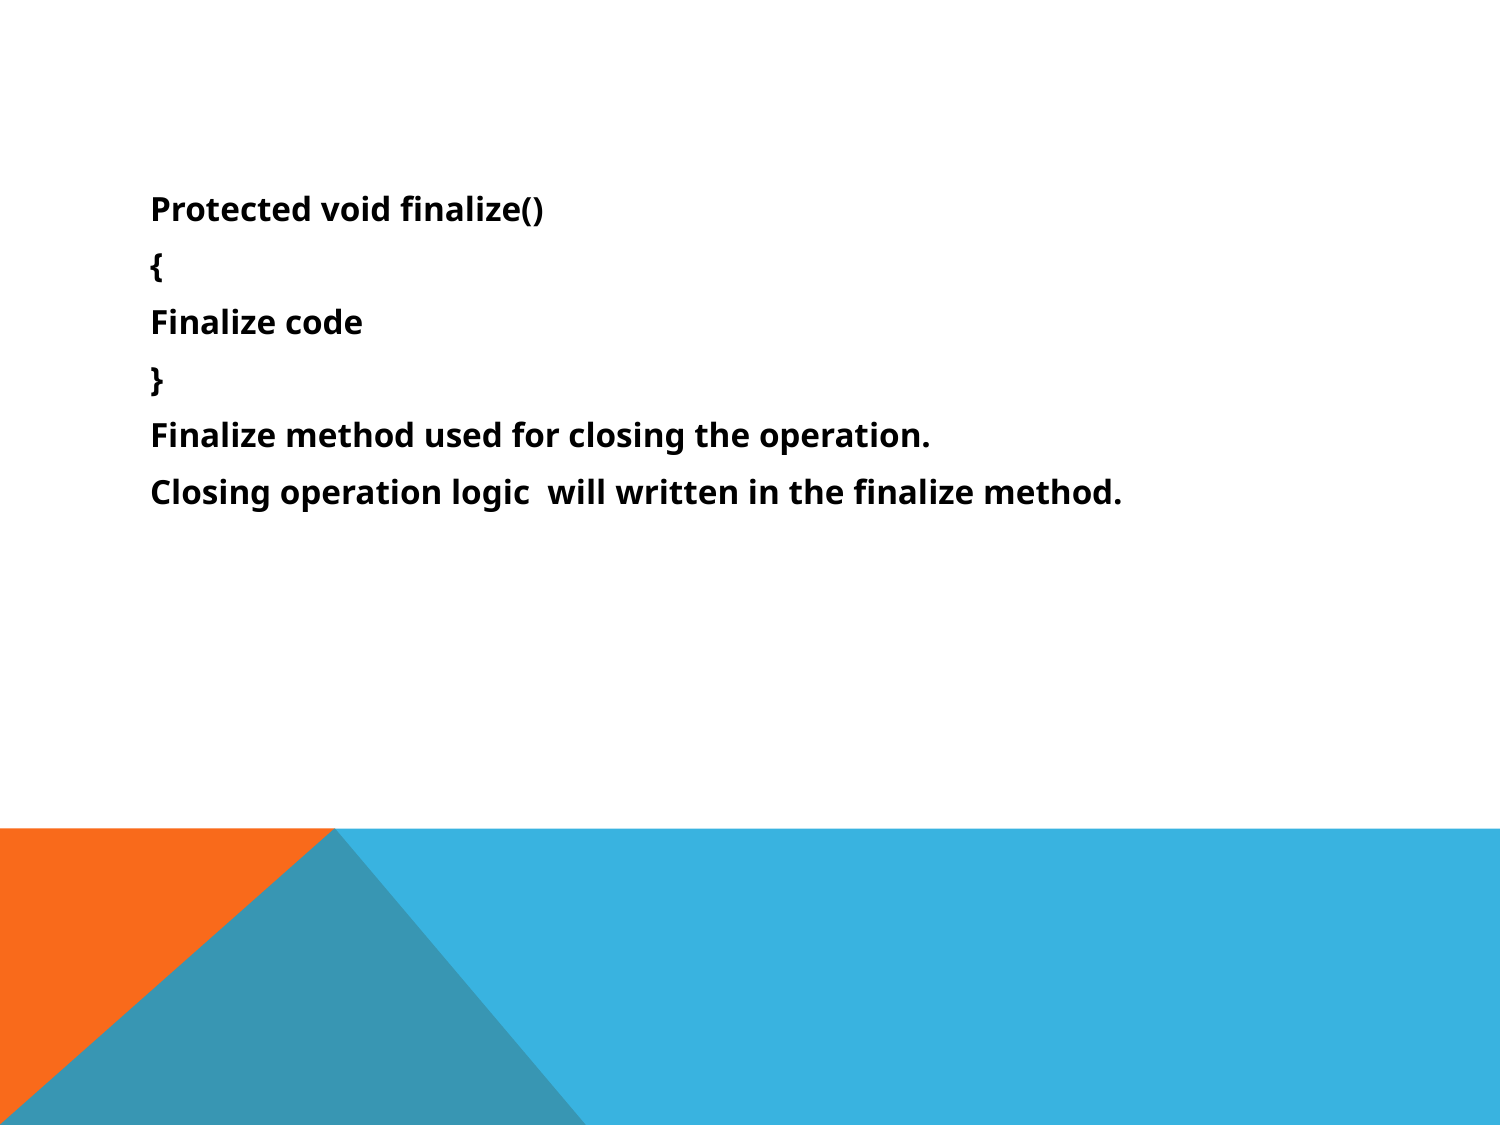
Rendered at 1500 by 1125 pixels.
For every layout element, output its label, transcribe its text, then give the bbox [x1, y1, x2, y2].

list Protected void finalize() { Finalize code } Finalize method used for closing the operation. Closing operation logic will written in the finalize method. [135, 180, 1369, 768]
